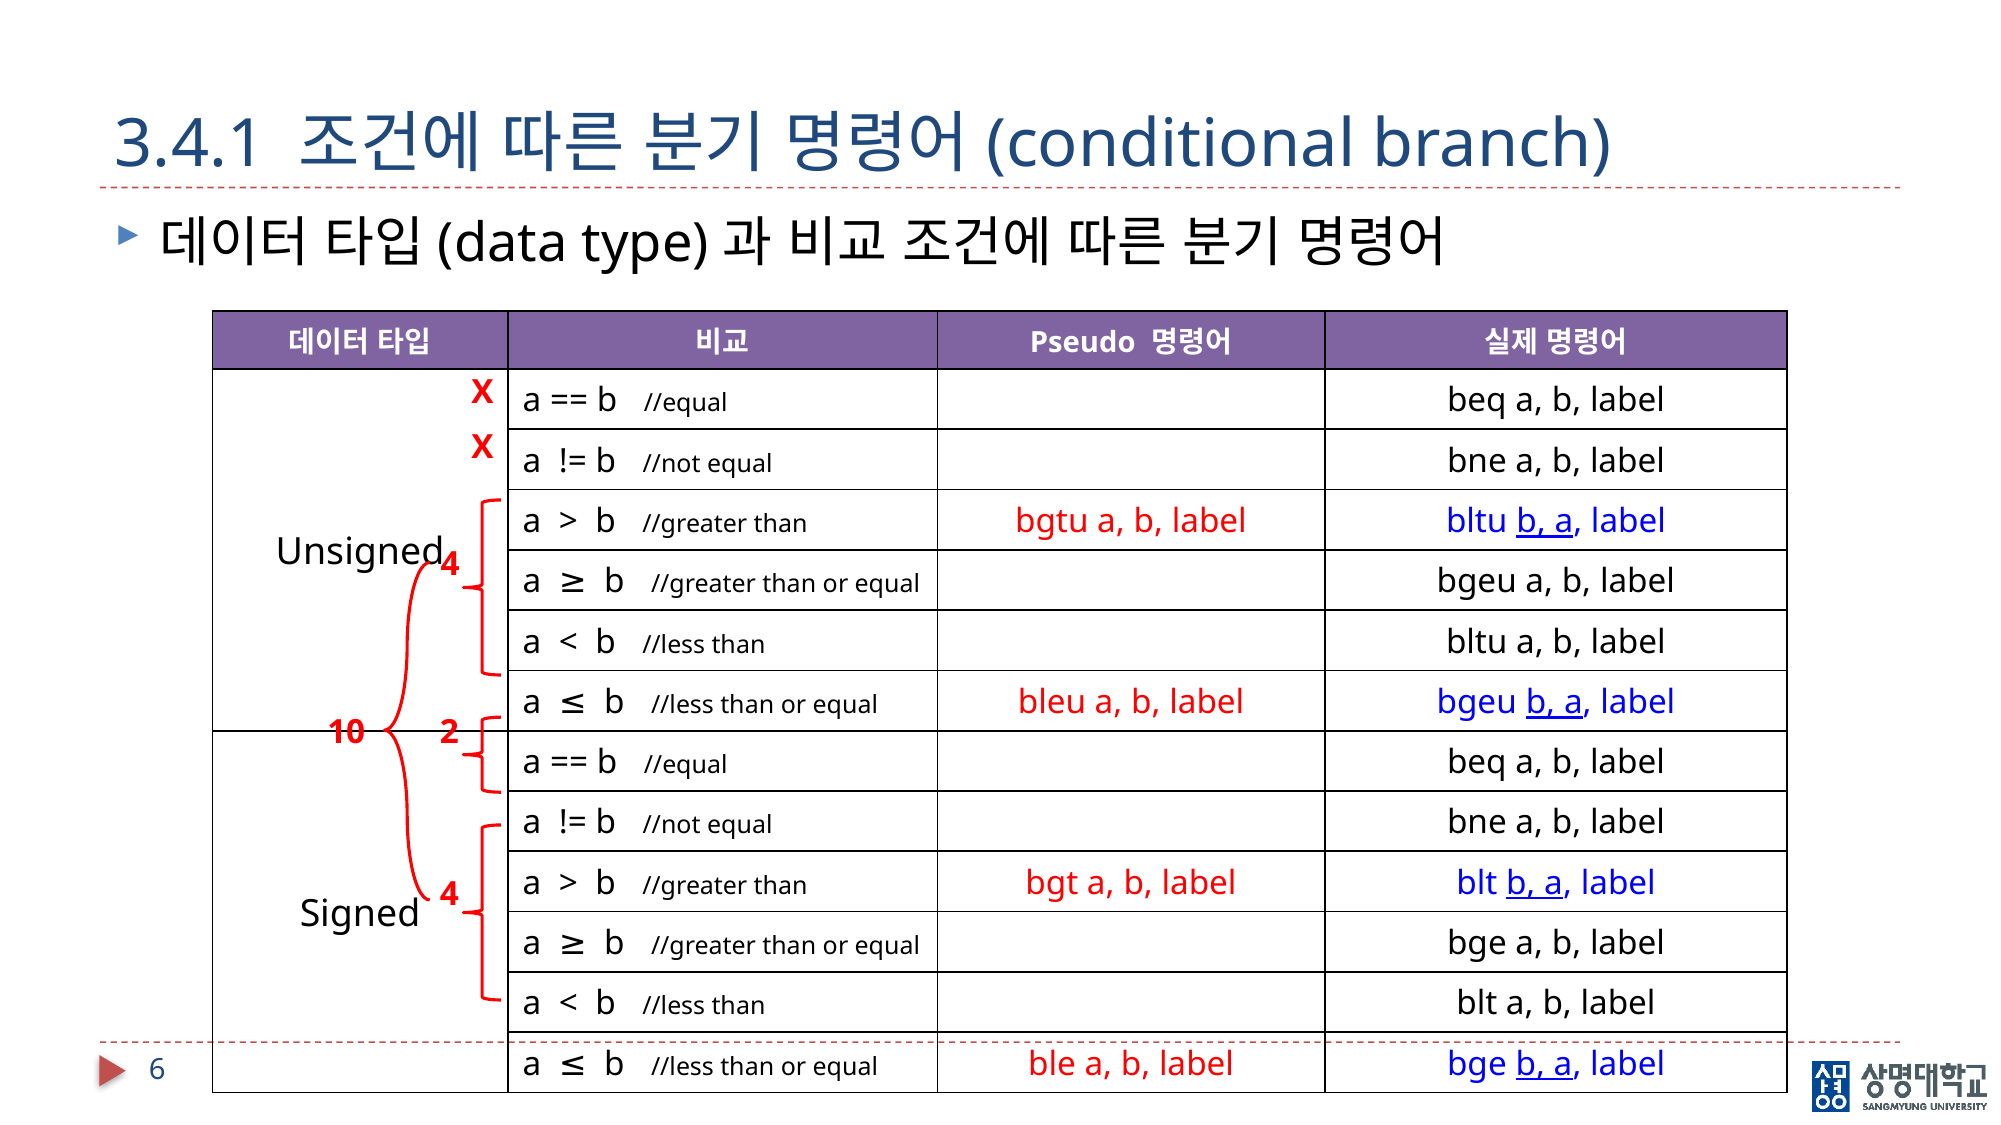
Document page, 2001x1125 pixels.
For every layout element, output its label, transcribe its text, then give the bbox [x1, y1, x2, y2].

text_box [472, 716, 501, 793]
table_cell a ≤ b //less than or equal [509, 1033, 937, 1092]
table_cell bgeu b, a, label [1326, 671, 1786, 730]
table_cell a ≥ b //greater than or equal [509, 912, 937, 971]
table_cell bltu b, a, label [1326, 490, 1786, 549]
table_header 비교 [509, 312, 937, 368]
table_cell Signed [213, 732, 507, 1092]
table_cell [938, 792, 1324, 850]
table_header Pseudo 명령어 [938, 312, 1324, 368]
text_box X [456, 417, 512, 473]
slide_number 6 [133, 1042, 568, 1103]
table_cell bge a, b, label [1326, 912, 1786, 971]
table_cell [938, 551, 1324, 609]
table_cell [938, 430, 1324, 489]
table_cell bgt a, b, label [938, 852, 1324, 911]
table_cell bge b, a, label [1326, 1033, 1786, 1092]
text_box 4 [425, 534, 473, 590]
table_cell [938, 370, 1324, 428]
table_cell [938, 732, 1324, 790]
table_cell beq a, b, label [1326, 732, 1786, 790]
text_box 4 [425, 864, 471, 920]
table_cell ble a, b, label [938, 1033, 1324, 1092]
table_cell a != b //not equal [509, 792, 937, 850]
table_cell bne a, b, label [1326, 430, 1786, 489]
picture [1812, 1061, 1987, 1112]
table_cell a > b //greater than [509, 490, 937, 549]
table_cell a == b //equal [509, 732, 937, 790]
title 3.4.1 조건에 따른 분기 명령어(conditional branch) [99, 24, 1900, 188]
table_cell beq a, b, label [1326, 370, 1786, 428]
table_cell a < b //less than [509, 973, 937, 1031]
text_box X [456, 362, 512, 417]
table_cell [938, 912, 1324, 971]
text_box [473, 499, 501, 676]
list 데이터 타입(data type)과 비교 조건에 따른 분기 명령어 [99, 200, 1900, 1010]
table_header 데이터 타입 [213, 312, 507, 368]
text_box [385, 561, 430, 901]
table_cell [938, 973, 1324, 1031]
table_cell a > b //greater than [509, 852, 937, 911]
table_cell a == b //equal [512, 370, 937, 428]
table_cell bltu a, b, label [1326, 611, 1786, 670]
table_cell bne a, b, label [1326, 792, 1786, 850]
table_cell bgtu a, b, label [938, 490, 1324, 549]
table_cell bleu a, b, label [938, 671, 1324, 730]
text_box 10 [312, 702, 385, 758]
table_cell blt a, b, label [1326, 973, 1786, 1031]
table_cell bgeu a, b, label [1326, 551, 1786, 609]
table_cell blt b, a, label [1326, 852, 1786, 911]
text_box 2 [430, 702, 472, 758]
table_cell a ≥ b //greater than or equal [509, 551, 937, 609]
table_cell a < b //less than [509, 611, 937, 670]
table_cell a ≤ b //less than or equal [509, 671, 937, 730]
table_cell a != b //not equal [509, 430, 937, 489]
table_cell [938, 611, 1324, 670]
table_cell Unsigned [213, 370, 507, 730]
text_box [471, 824, 501, 1001]
table_header 실제 명령어 [1326, 312, 1786, 368]
